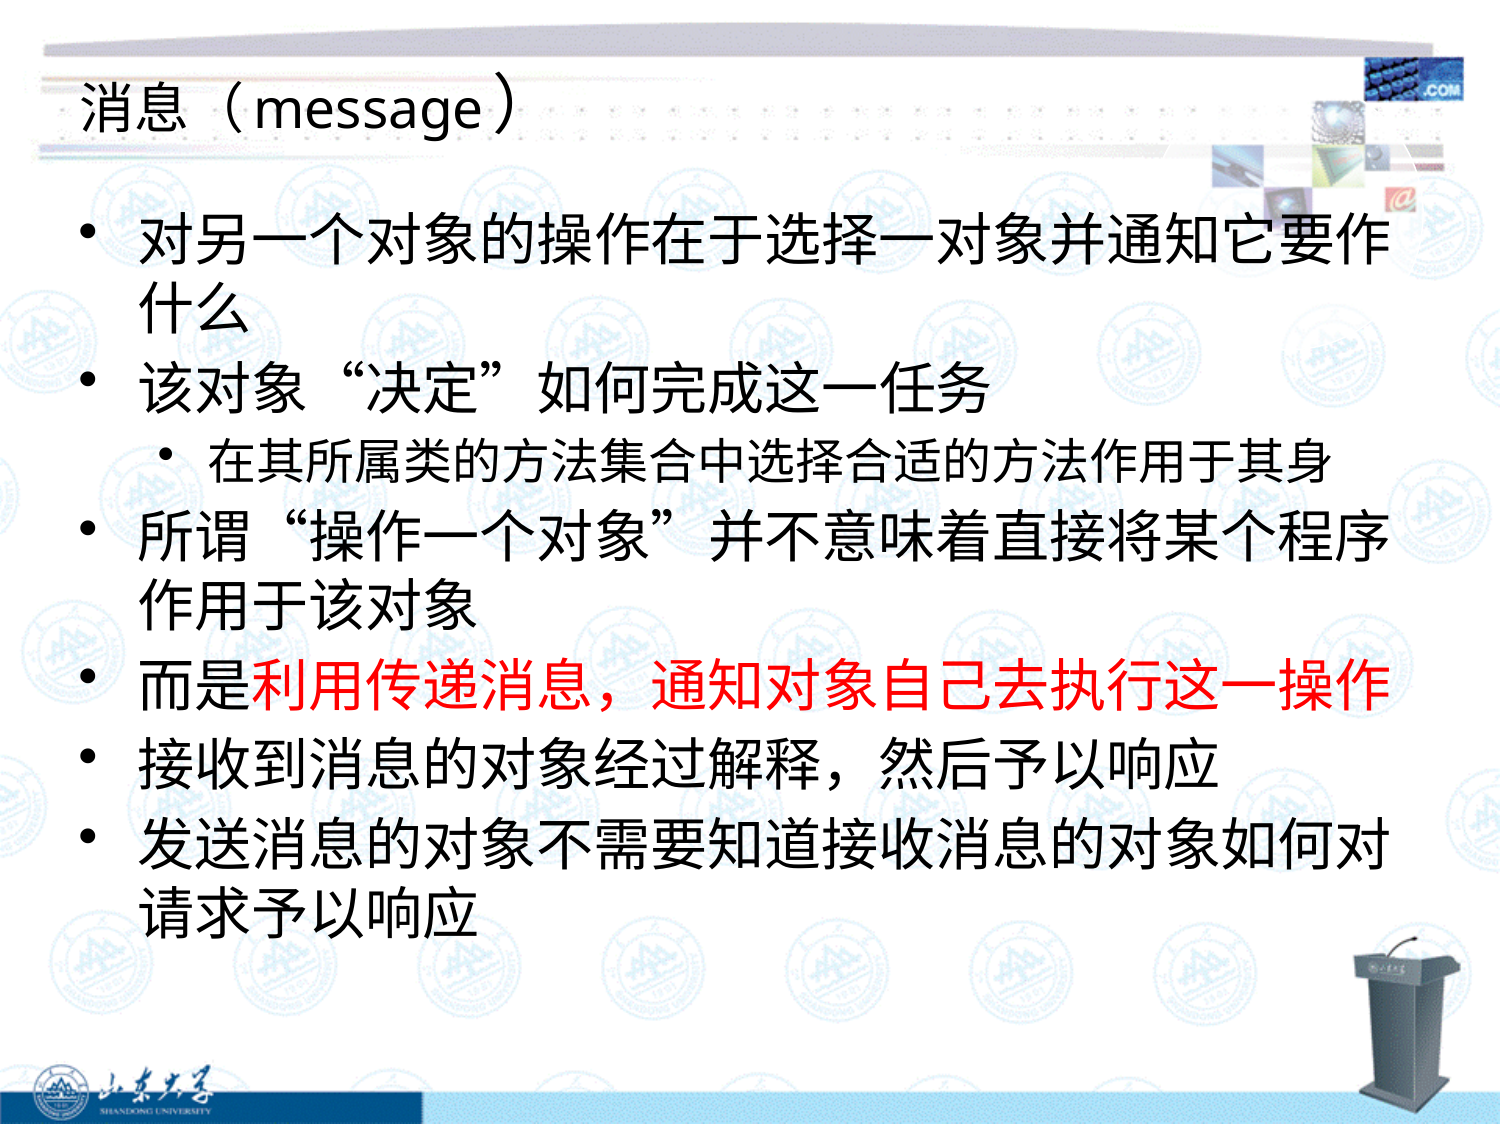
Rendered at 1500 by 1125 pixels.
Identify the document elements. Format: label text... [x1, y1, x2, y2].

picture [0, 1, 1500, 1124]
title 消息（message） [64, 54, 1424, 149]
list 对另一个对象的操作在于选择一对象并通知它要作什么 该对象“决定”如何完成这一任务 在其所属类的方法集合中选择合适的方法作用于其身 所谓“操作一个对象”并不意味着直接将某个程序作用于该对象 而是利用传递消息，通知对象自己去执行这一操作 接收到消息的对象经过解释，然后予以响应 发送消息的对象不需要知道接收消息的对象如何对请求予以响应 [63, 196, 1422, 976]
